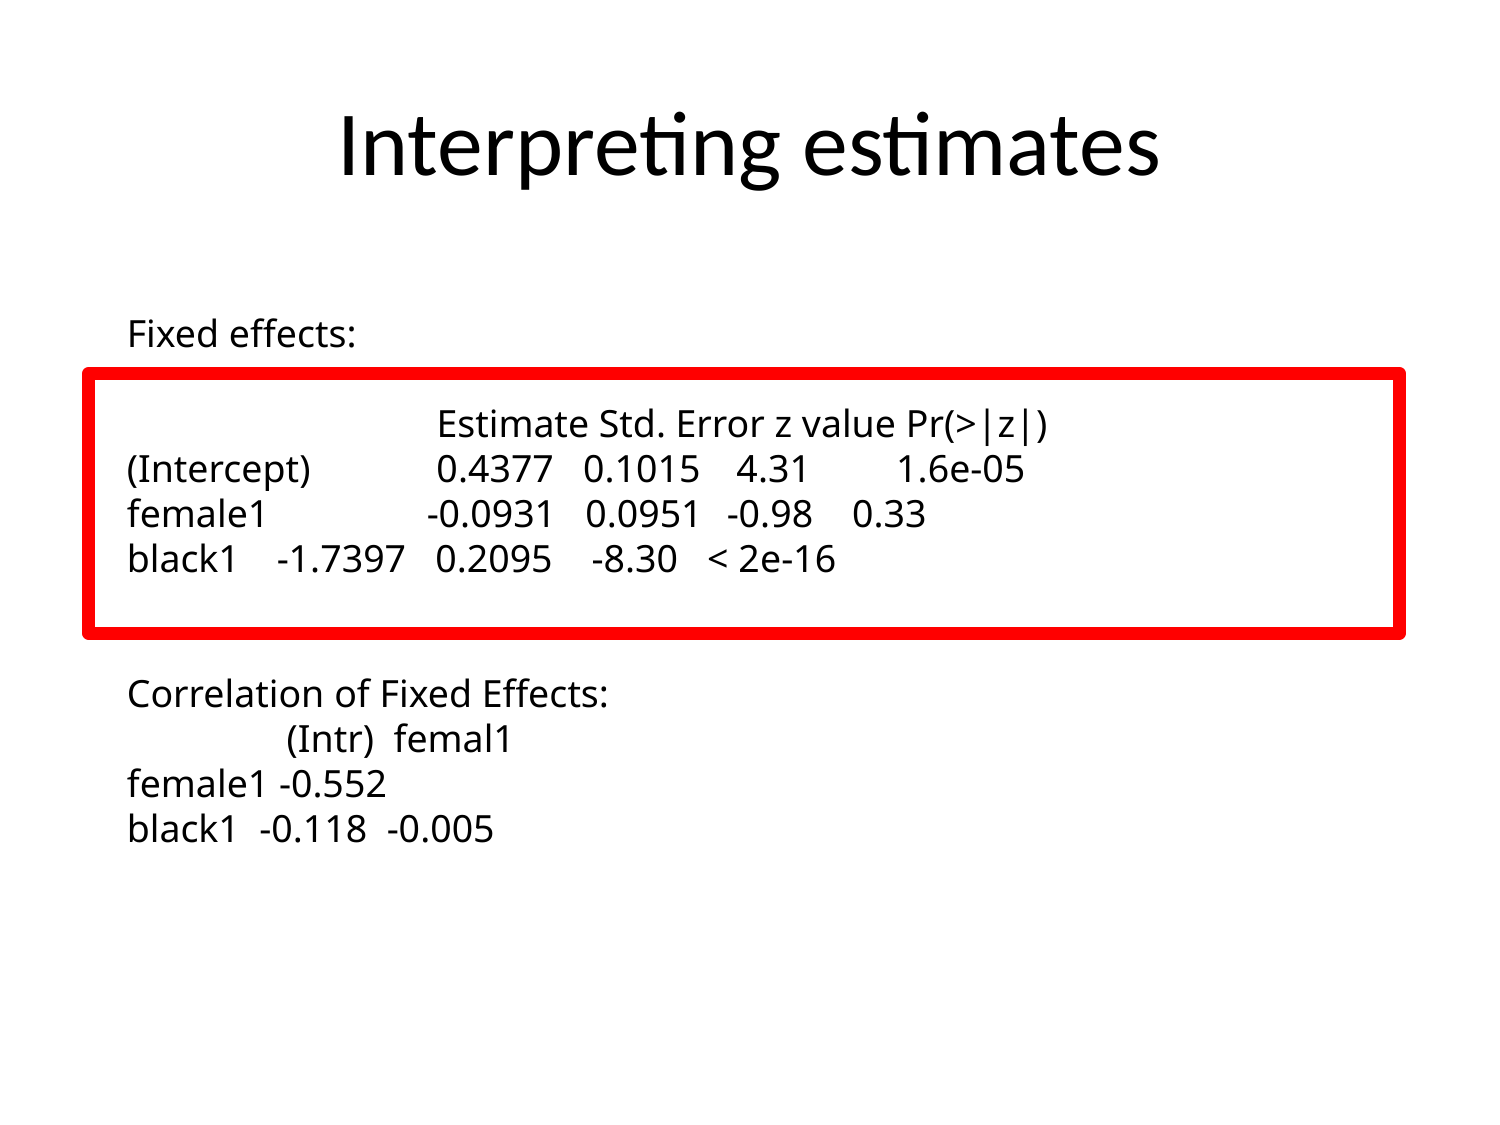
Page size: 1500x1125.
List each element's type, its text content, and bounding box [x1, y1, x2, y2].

text_box Fixed effects: Estimate Std. Error z value Pr(>|z|) (Intercept) 0.4377 0.1015 4.31 1.6e-05 female1 -0.0931 0.0951 -0.98 0.33 black1 -1.7397 0.2095 -8.30 < 2e-16 Correlation of Fixed Effects: (Intr) femal1 female1 -0.552 black1 -0.118 -0.005 [112, 302, 1435, 858]
title Interpreting estimates [75, 45, 1425, 233]
text_box [86, 371, 1402, 635]
